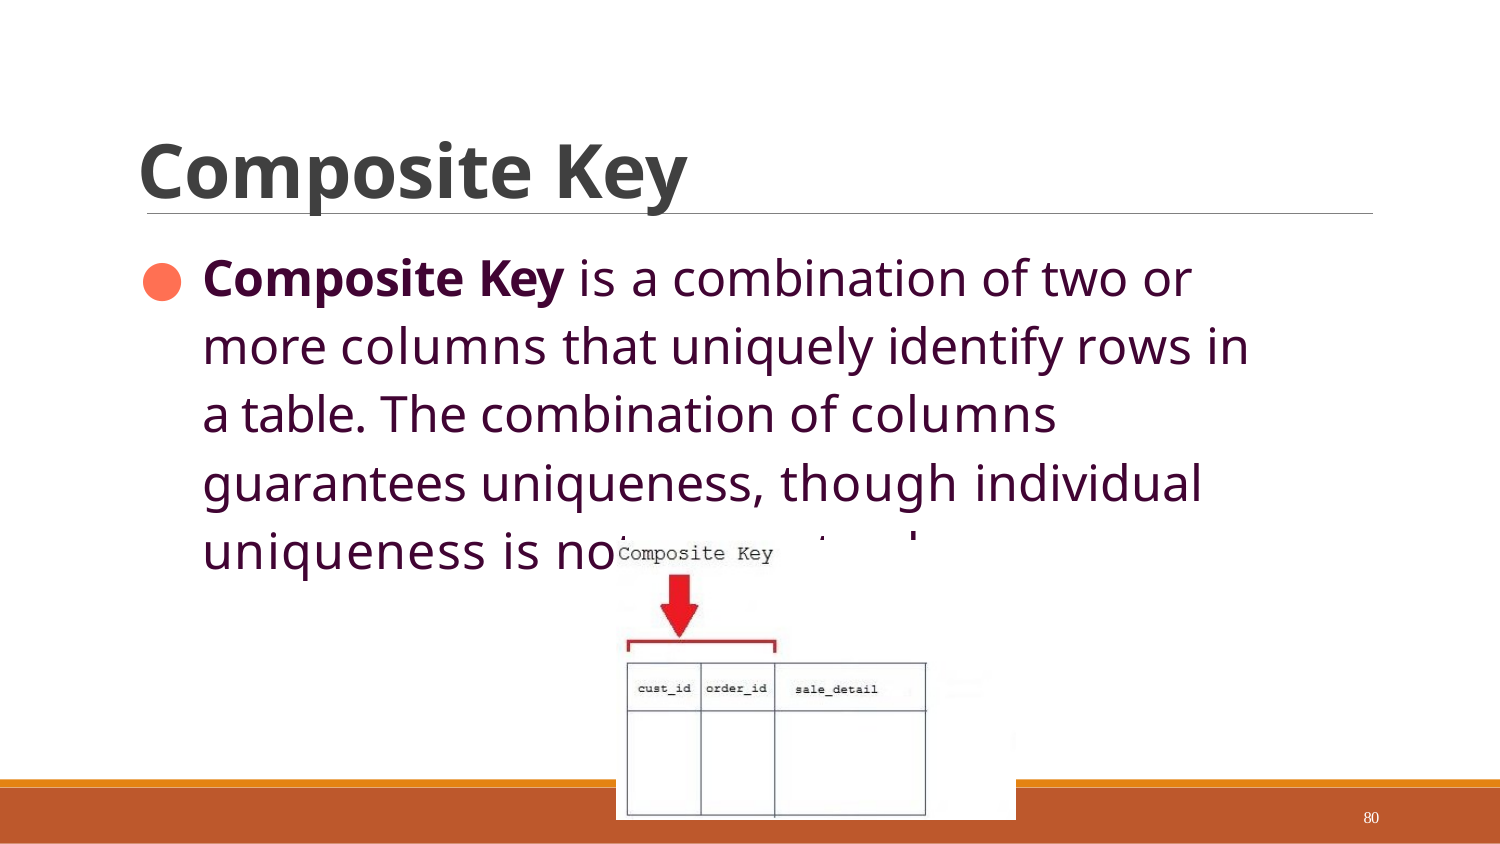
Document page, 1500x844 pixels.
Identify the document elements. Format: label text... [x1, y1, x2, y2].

picture [615, 539, 1017, 821]
title Composite Key [135, 0, 1373, 214]
slide_number 80 [1218, 572, 1380, 844]
text_box Composite Key is a combination of two or more columns that uniquely identify rows in a table. The combination of columns guarantees uniqueness, though individual uniqueness is not guaranteed [138, 235, 1263, 580]
